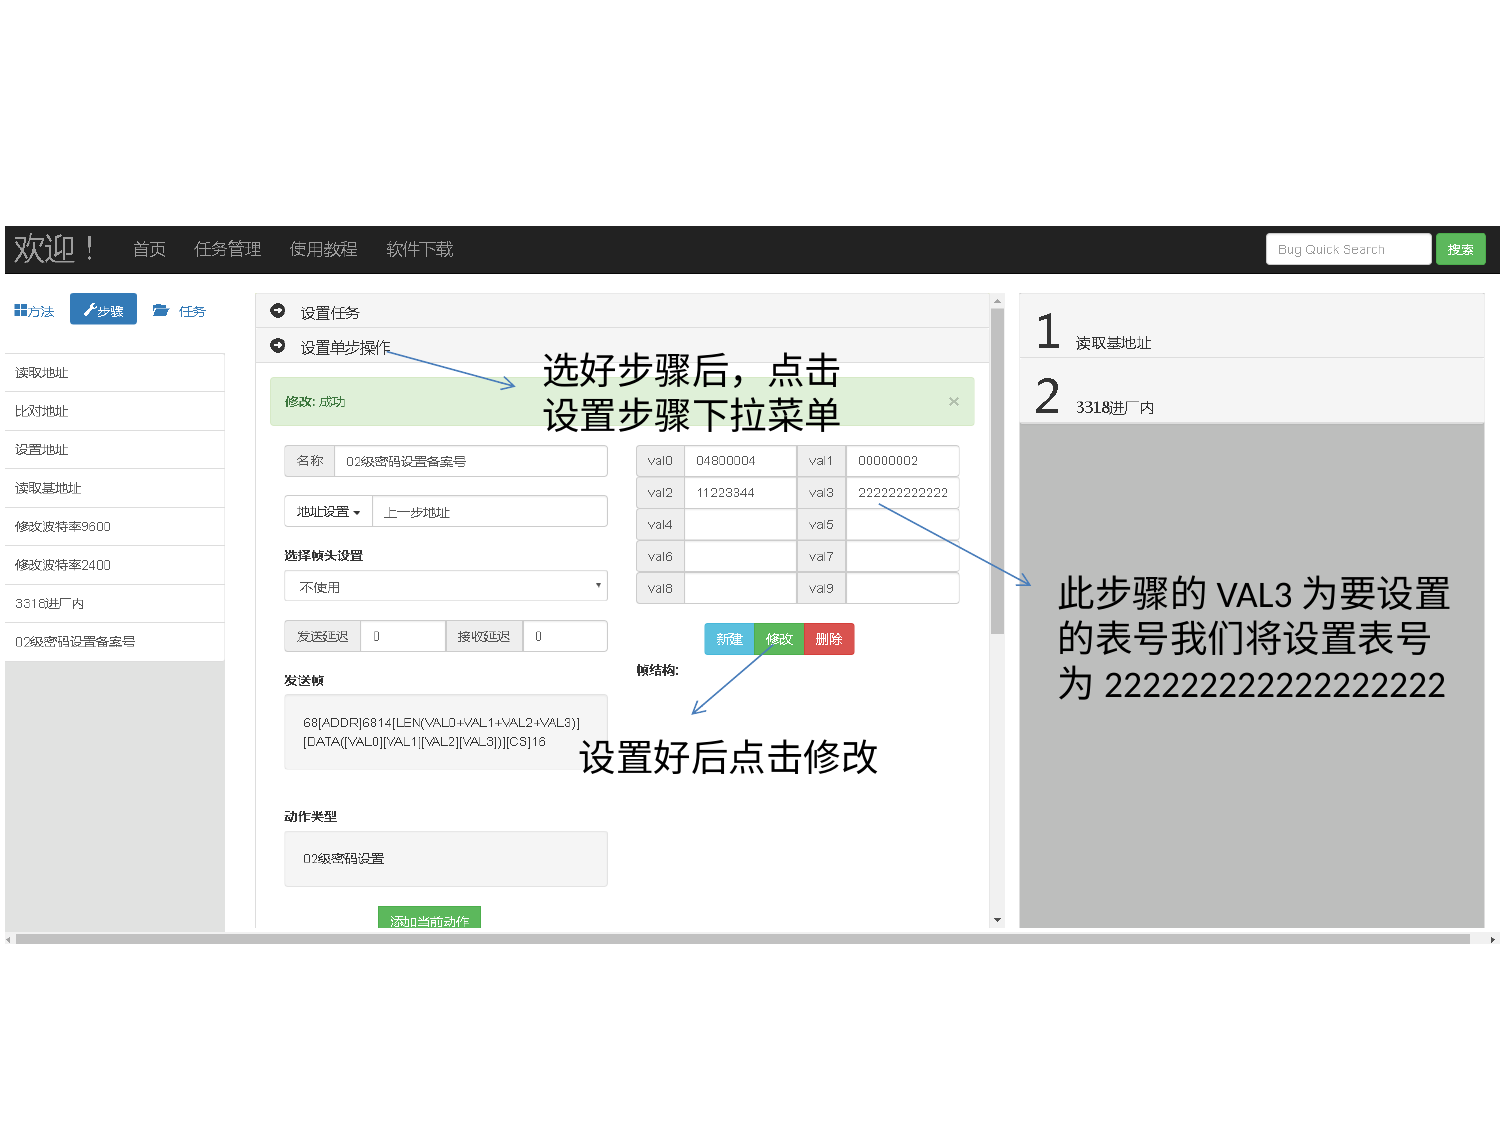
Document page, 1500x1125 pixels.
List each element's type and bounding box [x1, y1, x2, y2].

text_box [0, 140, 1500, 985]
